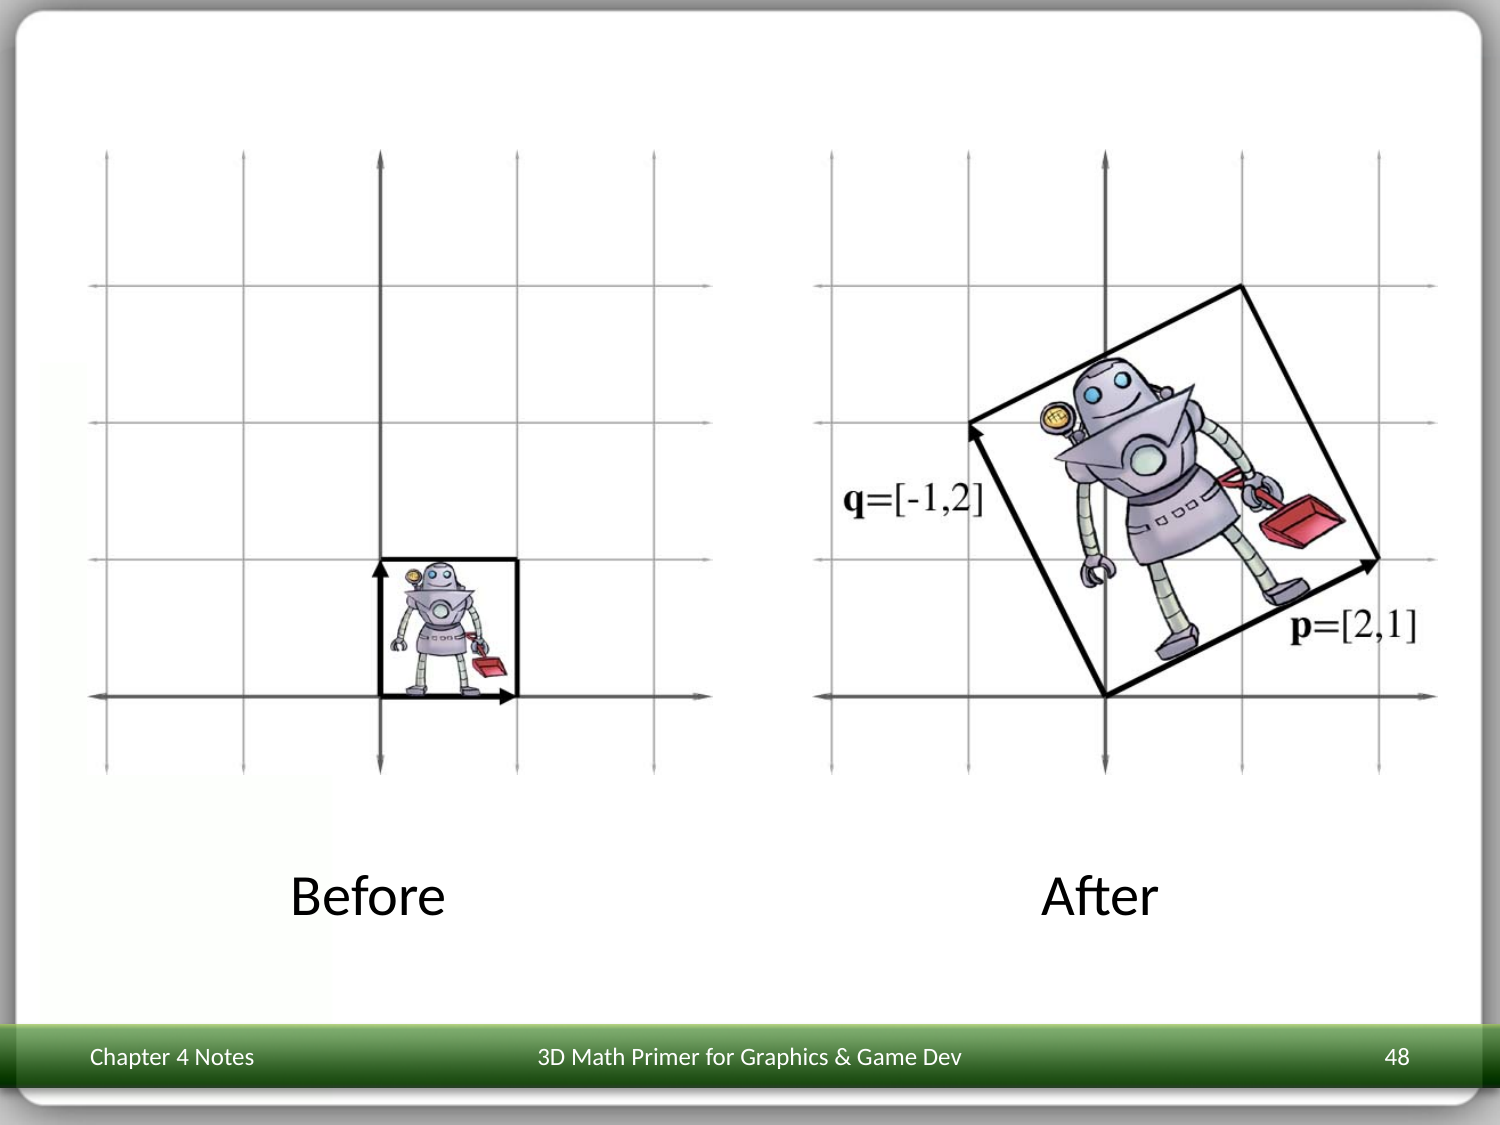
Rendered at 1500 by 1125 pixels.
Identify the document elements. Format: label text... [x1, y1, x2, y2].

footer 3D Math Primer for Graphics & Game Dev [512, 1025, 988, 1085]
text_box After [1026, 849, 1175, 935]
text_box Before [275, 849, 463, 935]
slide_number Chapter 4 Notes [75, 1025, 425, 1085]
slide_number 48 [1074, 1025, 1425, 1085]
picture [0, 0, 1500, 1125]
